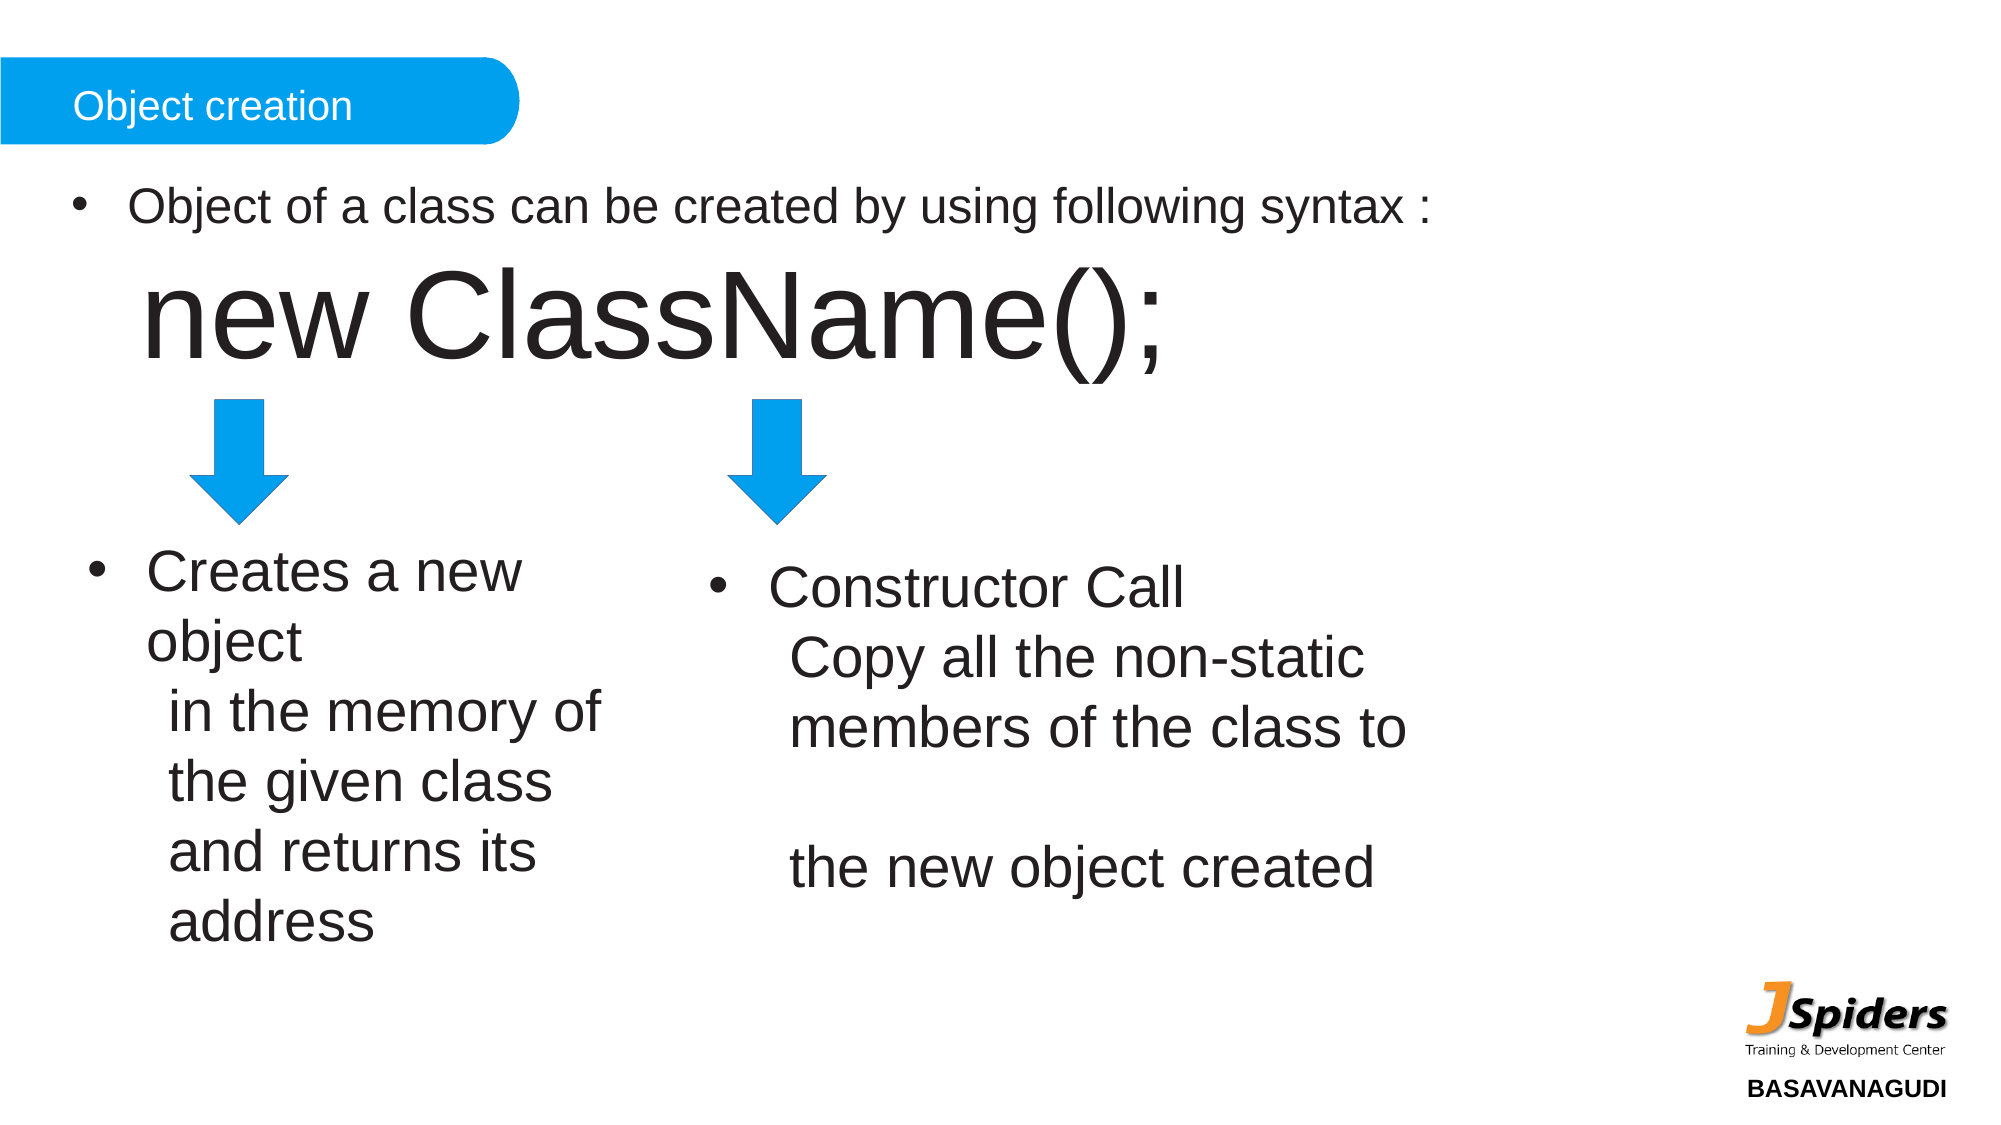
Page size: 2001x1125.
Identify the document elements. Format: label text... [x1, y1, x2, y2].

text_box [1698, 968, 1996, 1069]
text_box Constructor Call Copy all the non-static members of the class to the new object created [701, 544, 1428, 904]
text_box [189, 399, 289, 525]
text_box [727, 399, 827, 525]
text_box Object of a class can be created by using following syntax : new ClassName(); [64, 168, 1937, 388]
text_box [0, 57, 520, 145]
text_box Creates a new object in the memory of the given class and returns its address [80, 528, 655, 958]
